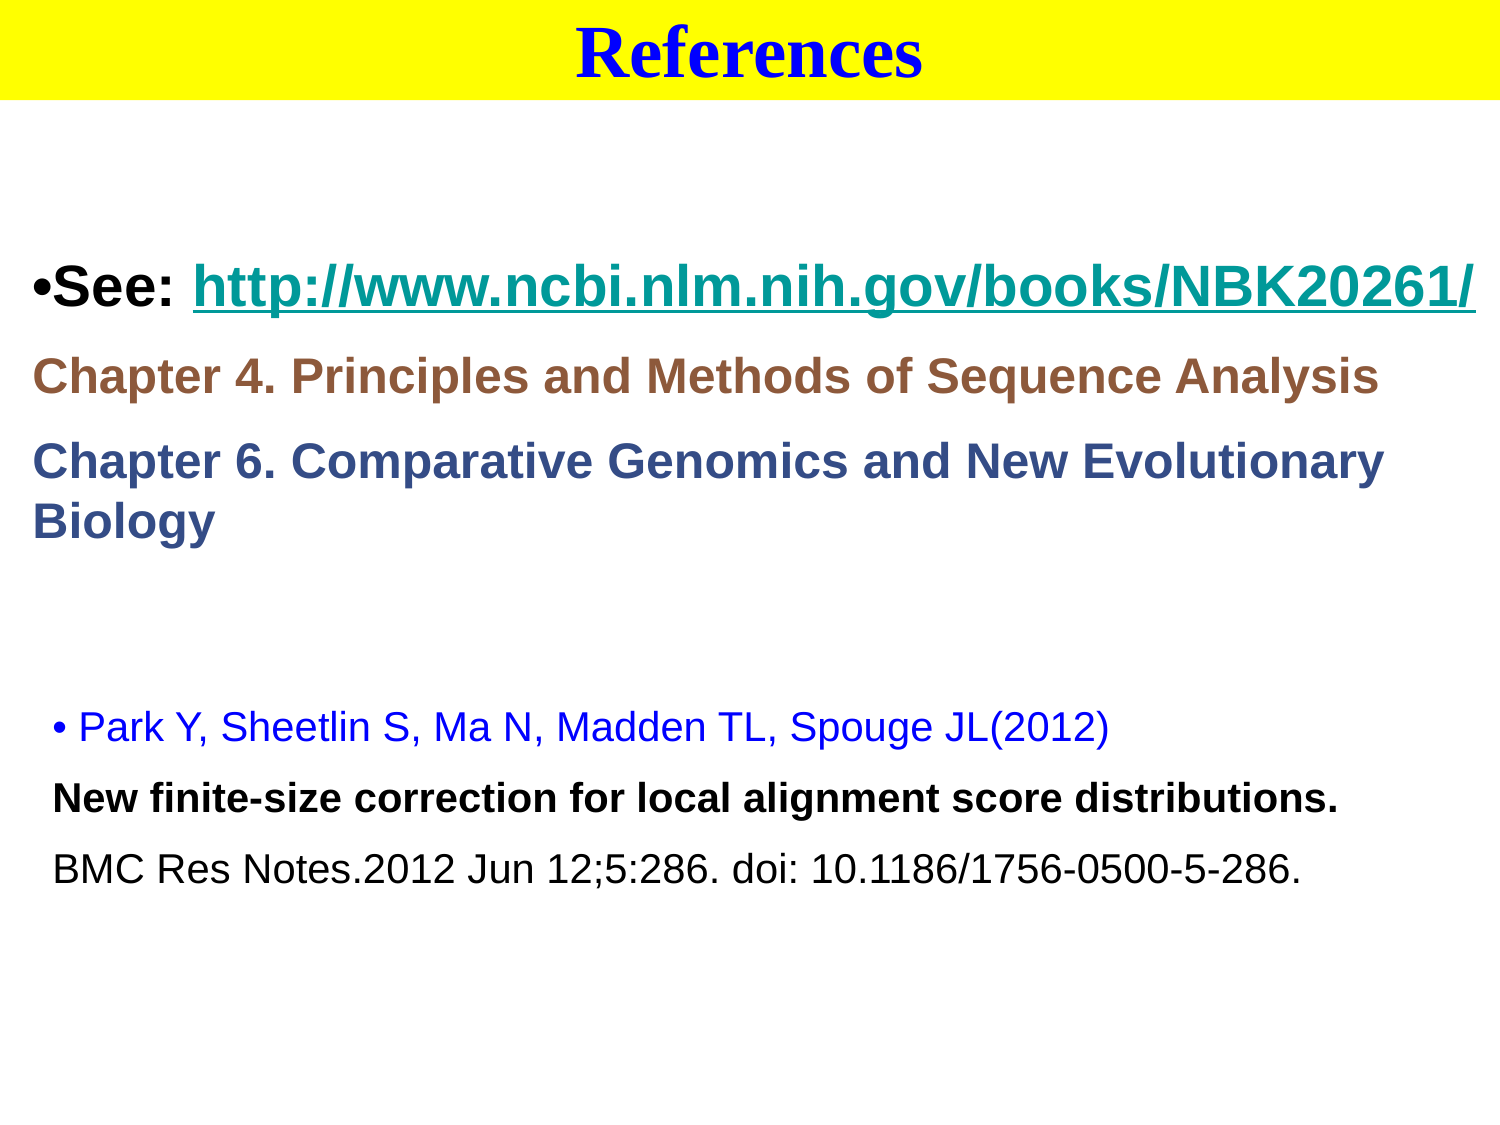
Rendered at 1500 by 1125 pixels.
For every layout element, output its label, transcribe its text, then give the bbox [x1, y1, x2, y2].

text_box • Park Y, Sheetlin S, Ma N, Madden TL, Spouge JL(2012) New finite-size correction for local alignment score distributions. BMC Res Notes.2012 Jun 12;5:286. doi: 10.1186/1756-0500-5-286. [37, 692, 1413, 899]
text_box References [0, 0, 1500, 101]
text_box •See: http://www.ncbi.nlm.nih.gov/books/NBK20261/ Chapter 4. Principles and Methods of Sequence Analysis Chapter 6. Comparative Genomics and New Evolutionary Biology [17, 240, 1500, 556]
